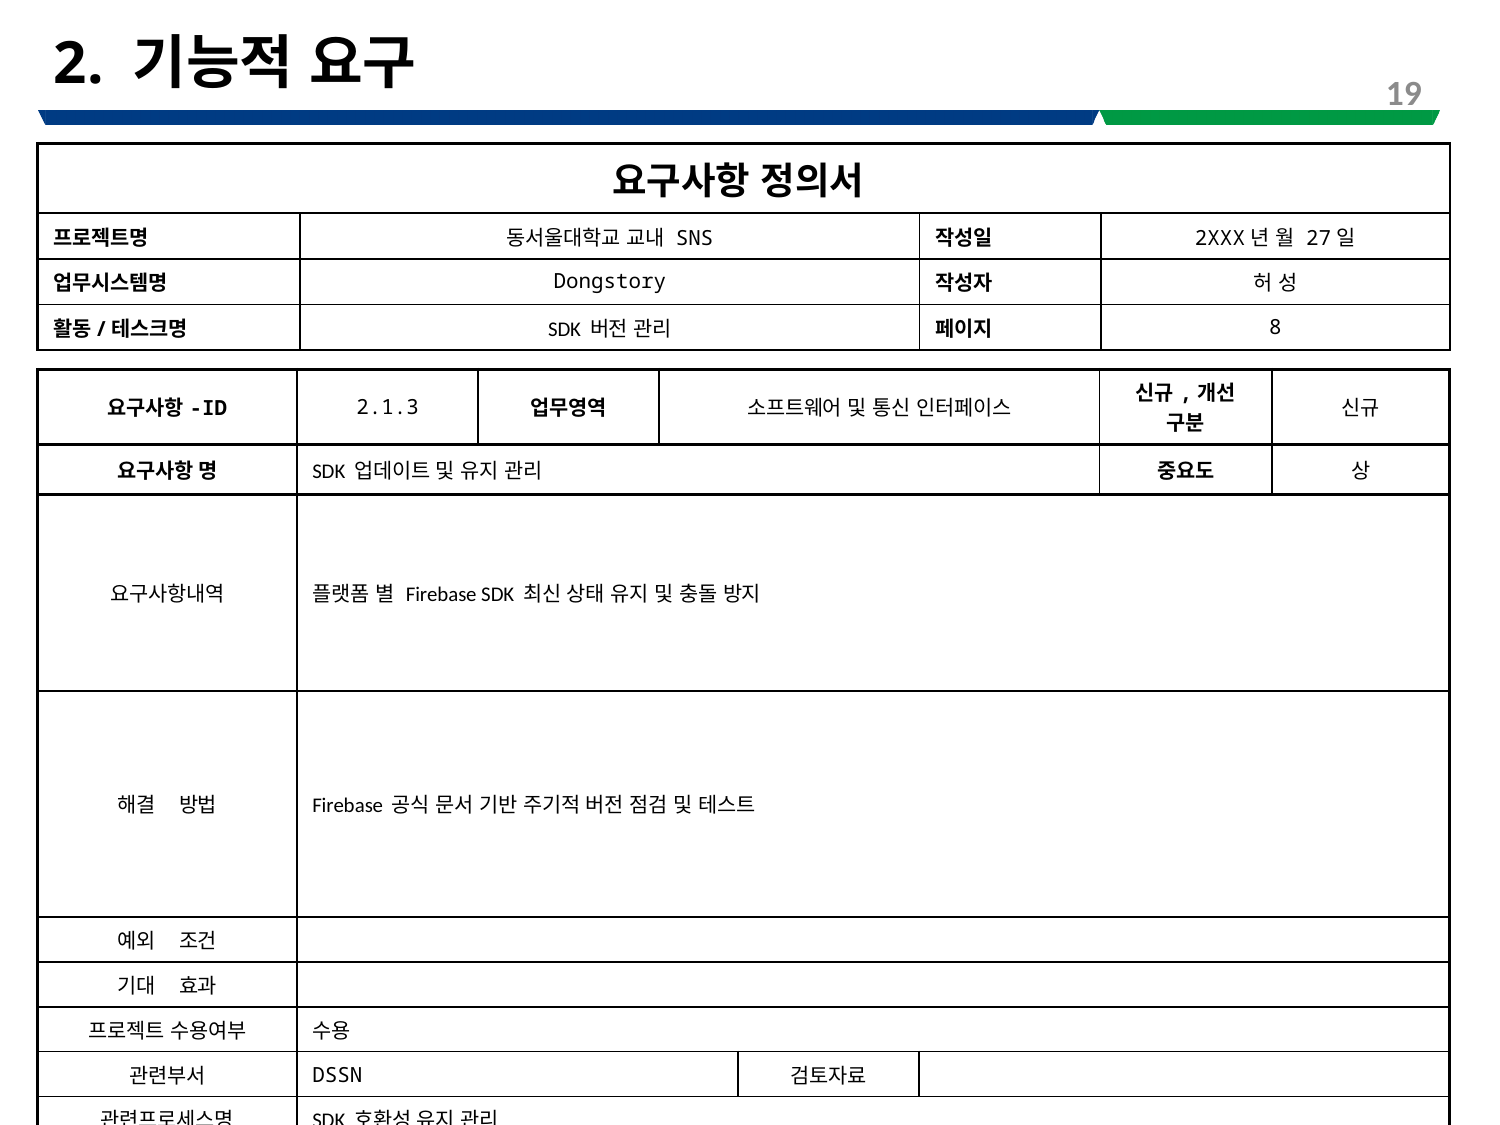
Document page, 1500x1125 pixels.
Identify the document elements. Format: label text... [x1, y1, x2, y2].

table_cell 해결 방법 [39, 692, 296, 916]
picture [38, 110, 1440, 125]
table_cell 작성일 [920, 214, 1100, 258]
table_cell 동서울대학교 교내 SNS [301, 214, 919, 258]
table_cell 작성자 [920, 260, 1100, 304]
table_cell 관련프로세스명 [39, 1097, 296, 1125]
table_cell 요구사항내역 [39, 496, 296, 690]
table_cell 8 [1102, 305, 1449, 349]
table_cell 중요도 [1100, 446, 1271, 493]
table_cell [920, 1052, 1448, 1096]
table_header 요구사항 정의서 [39, 145, 1449, 212]
table_header 신규 [1273, 371, 1448, 443]
slide_number 19 [1193, 61, 1437, 121]
table_cell 검토자료 [739, 1052, 918, 1096]
table_cell 상 [1273, 446, 1448, 493]
table_cell SDK 업데이트 및 유지 관리 [298, 446, 1099, 493]
table_cell 수용 [298, 1008, 1448, 1051]
table_cell 요구사항 명 [39, 446, 296, 493]
table_cell 예외 조건 [39, 918, 296, 961]
table_cell 플랫폼 별 Firebase SDK 최신 상태 유지 및 충돌 방지 [298, 496, 1448, 690]
table_cell Firebase 공식 문서 기반 주기적 버전 점검 및 테스트 [298, 692, 1448, 916]
table_cell 2XXX년 월 27일 [1102, 214, 1449, 258]
table_cell 프로젝트명 [39, 214, 299, 258]
table_cell SDK 버전 관리 [301, 305, 919, 349]
table_cell 업무시스템명 [39, 260, 299, 304]
table_cell DSSN [298, 1052, 737, 1096]
table_header 소프트웨어 및 통신 인터페이스 [660, 371, 1099, 443]
table_cell [298, 963, 1448, 1006]
table_header 신규,개선 구분 [1100, 371, 1271, 443]
table_header 요구사항-ID [39, 371, 296, 443]
table_cell 활동/테스크명 [39, 305, 299, 349]
table_cell SDK 호환성 유지 관리 [298, 1097, 1448, 1125]
table_cell 허 성 [1102, 260, 1449, 304]
table_cell 기대 효과 [39, 963, 296, 1006]
table_cell [298, 918, 1448, 961]
table_cell Dongstory [301, 260, 919, 304]
table_cell 관련부서 [39, 1052, 296, 1096]
table_cell 페이지 [920, 305, 1100, 349]
table_header 업무영역 [479, 371, 658, 443]
table_cell 프로젝트 수용여부 [39, 1008, 296, 1051]
title 2. 기능적 요구 [38, 31, 843, 97]
table_header 2.1.3 [298, 371, 477, 443]
